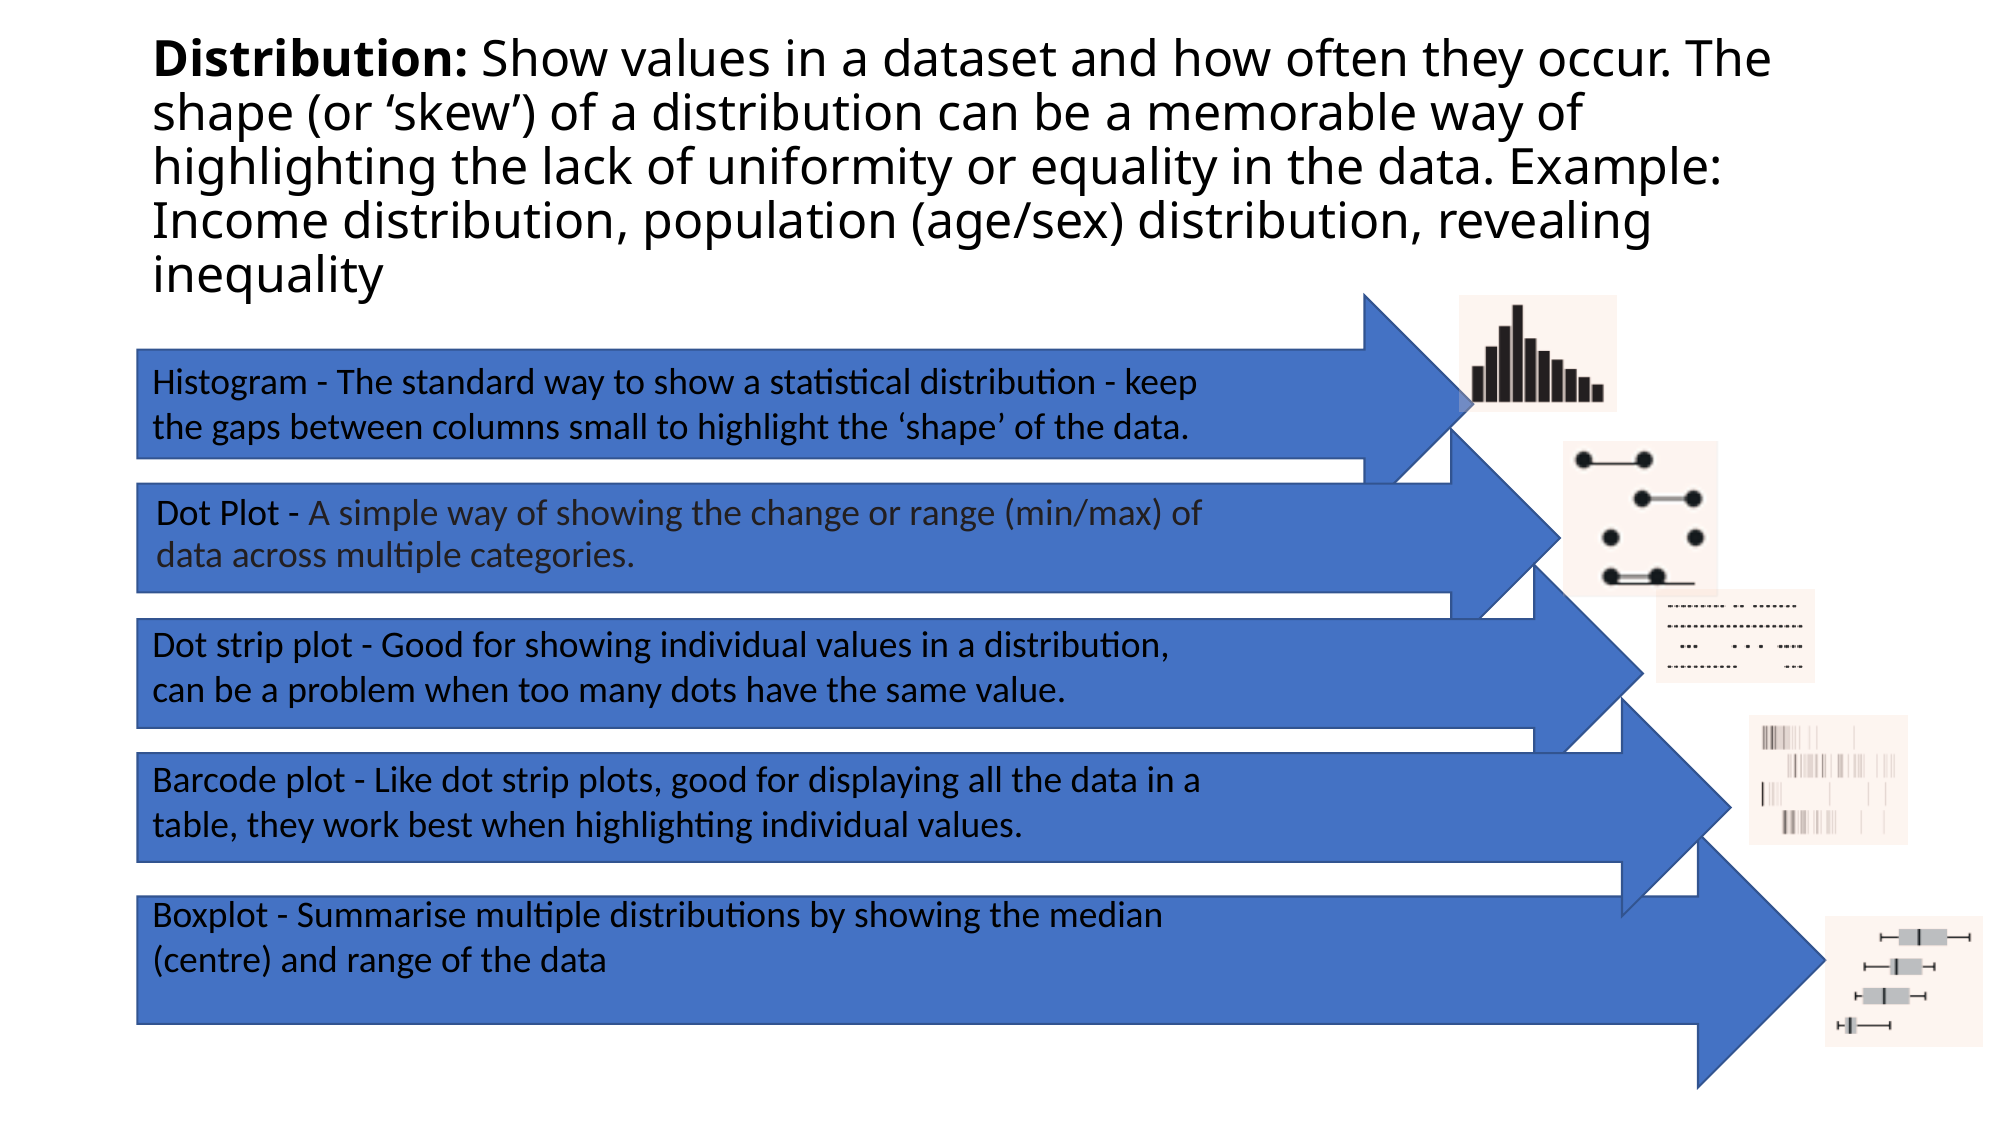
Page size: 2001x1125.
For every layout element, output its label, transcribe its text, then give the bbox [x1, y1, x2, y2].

text_box [1242, 837, 1825, 1090]
title Distribution: Show values in a dataset and how often they occur. The shape (or ‘skew’) of a distribution can be a memorable way of highlighting the lack of uniformity or equality in the data. Example: Income distribution, population (age/sex) distribution, revealing inequality [137, 59, 1863, 278]
picture [1459, 295, 1617, 412]
text_box [1242, 696, 1733, 919]
picture [1562, 441, 1815, 683]
text_box [1242, 562, 1645, 752]
text_box [1242, 426, 1562, 618]
text_box Histogram - The standard way to show a statistical distribution - keep the gaps between columns small to highlight the ‘shape’ of the data. Dot Plot - A simple way of showing the change or range (min/max) of data across multiple categories. Dot strip plot - Good for showing individual values in a distribution, can be a problem when too many dots have the same value. Barcode plot - Like dot strip plots, good for displaying all the data in a table, they work best when highlighting individual values. Boxplot - Summarise multiple distributions by showing the median (centre) and range of the data [137, 349, 1242, 1033]
text_box [136, 292, 1467, 482]
picture [1749, 715, 1908, 845]
picture [1825, 916, 1983, 1047]
